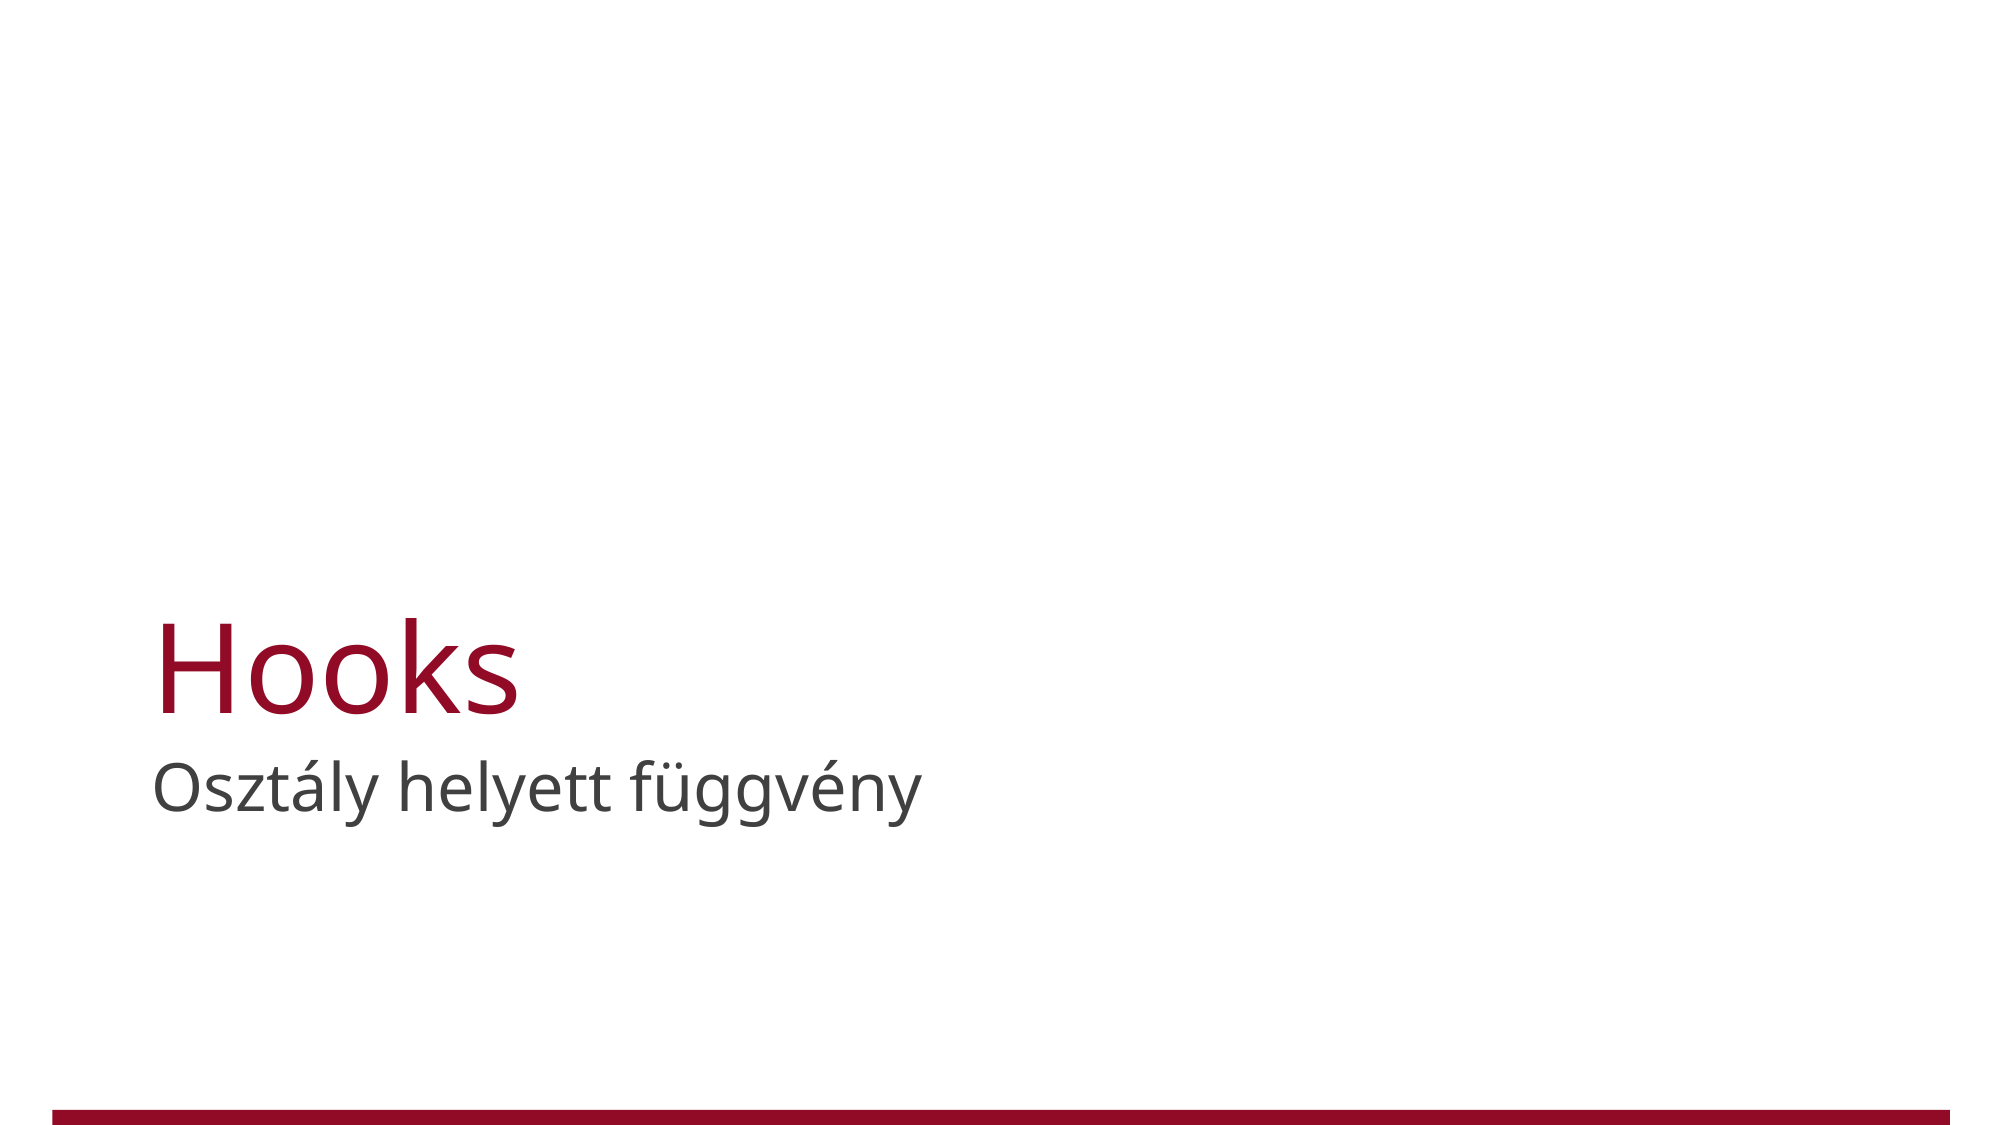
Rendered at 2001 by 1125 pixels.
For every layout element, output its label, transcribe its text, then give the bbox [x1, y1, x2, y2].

list Osztály helyett függvény [136, 746, 1862, 993]
title Hooks [136, 280, 1862, 746]
